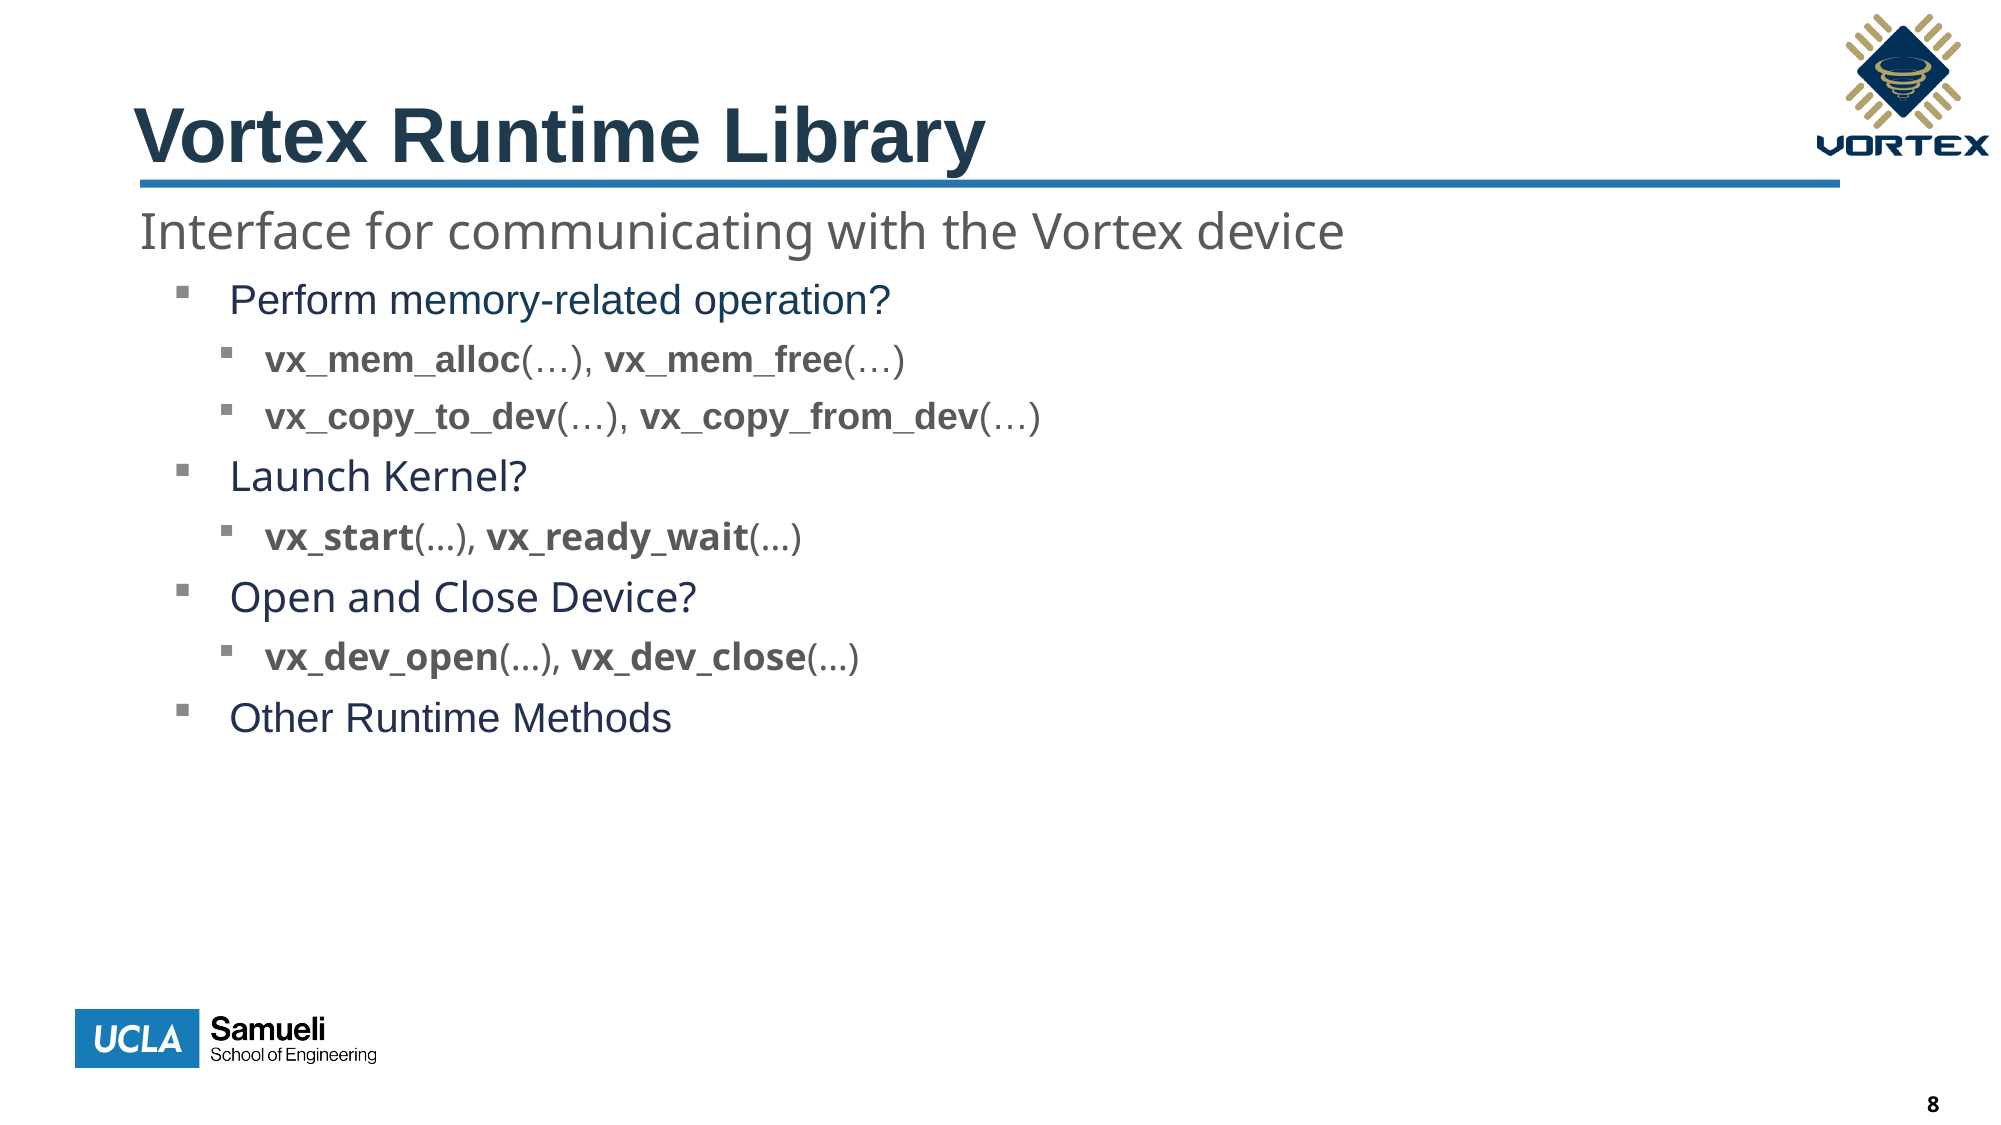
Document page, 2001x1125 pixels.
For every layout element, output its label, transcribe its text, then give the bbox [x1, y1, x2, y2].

picture [1816, 0, 1989, 171]
slide_number 8 [1850, 1083, 2000, 1121]
picture [75, 1009, 376, 1068]
title Vortex Runtime Library [118, 47, 1969, 186]
list Interface for communicating with the Vortex device Perform memory-related operation? vx_mem_alloc(…), vx_mem_free(…) vx_copy_to_dev(…), vx_copy_from_dev(…) Launch Kernel? vx_start(…), vx_ready_wait(…) Open and Close Device? vx_dev_open(…), vx_dev_close(…) Other Runtime Methods [113, 192, 1989, 963]
